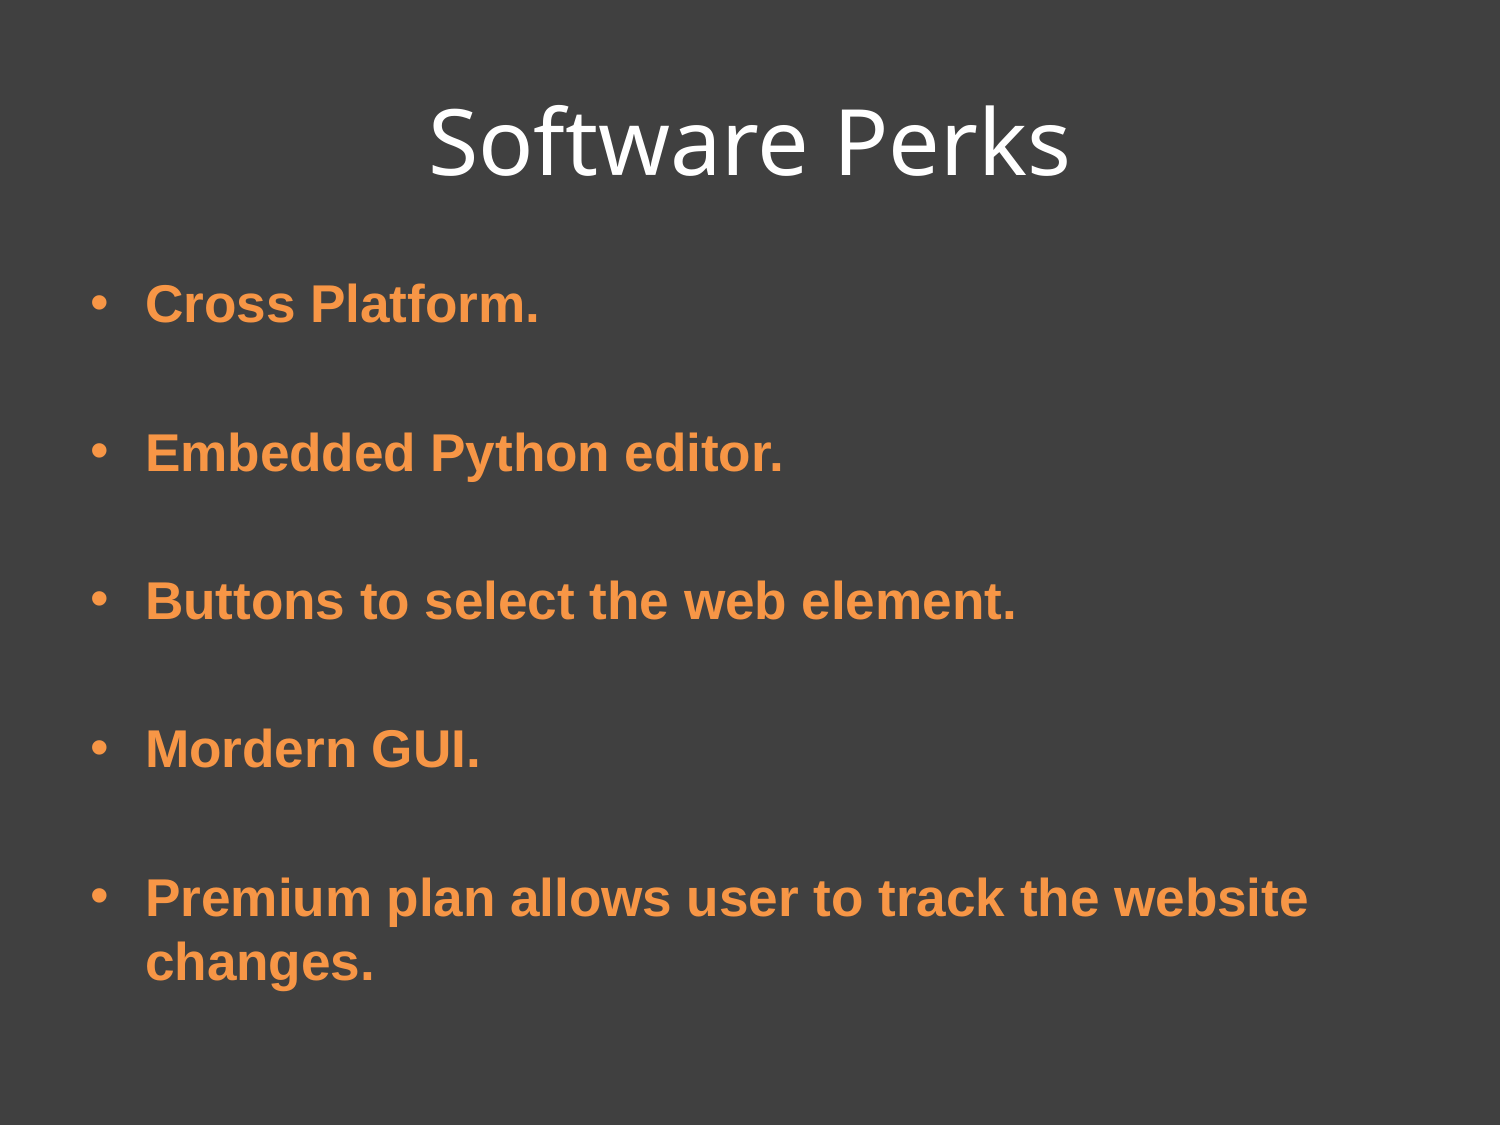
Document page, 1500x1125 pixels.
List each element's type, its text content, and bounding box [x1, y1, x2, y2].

title Software Perks [75, 45, 1425, 233]
list Cross Platform. Embedded Python editor. Buttons to select the web element. Mordern GUI. Premium plan allows user to track the website changes. [75, 262, 1425, 1005]
